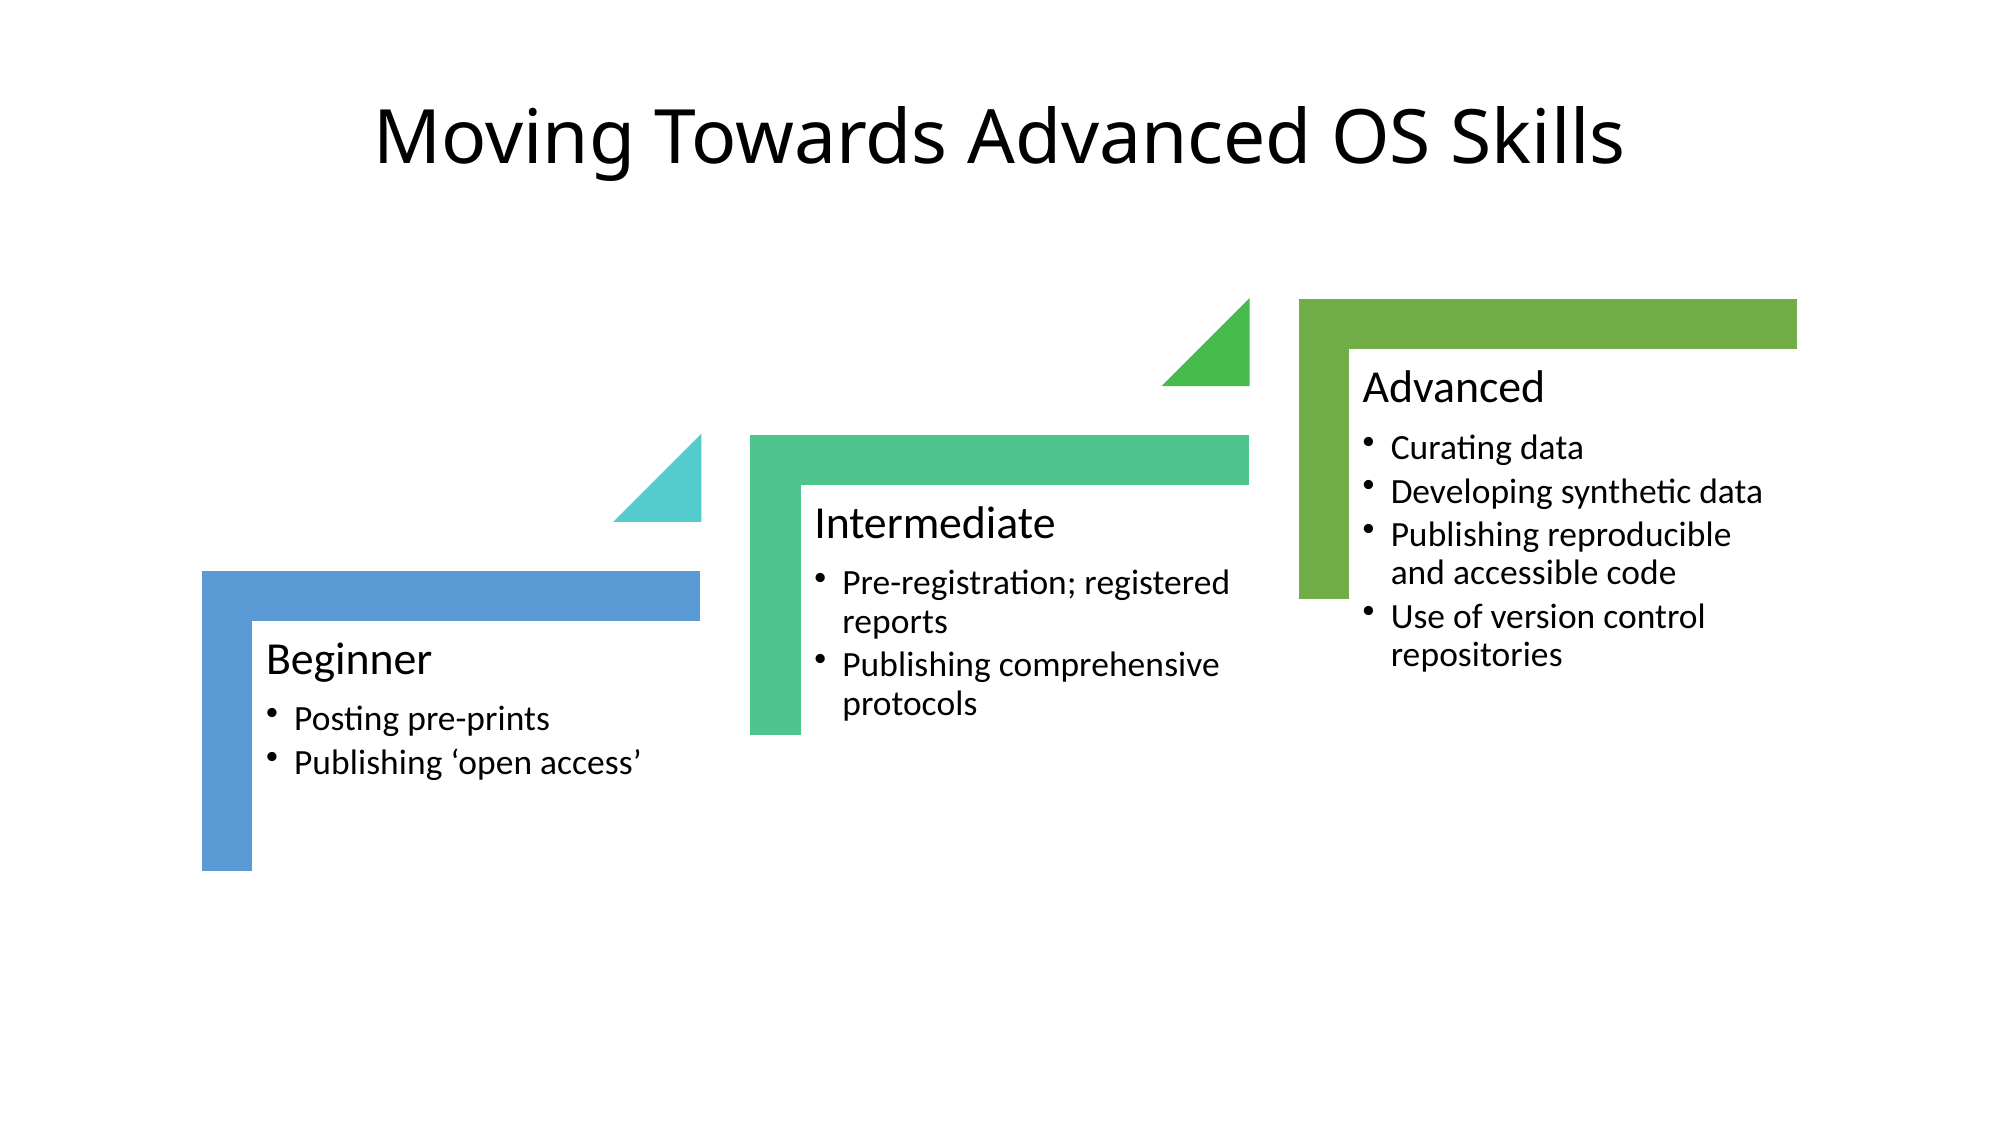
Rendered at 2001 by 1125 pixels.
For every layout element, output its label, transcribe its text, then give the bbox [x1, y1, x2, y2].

title Moving Towards Advanced OS Skills [137, 91, 1863, 278]
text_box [137, 299, 1863, 1014]
